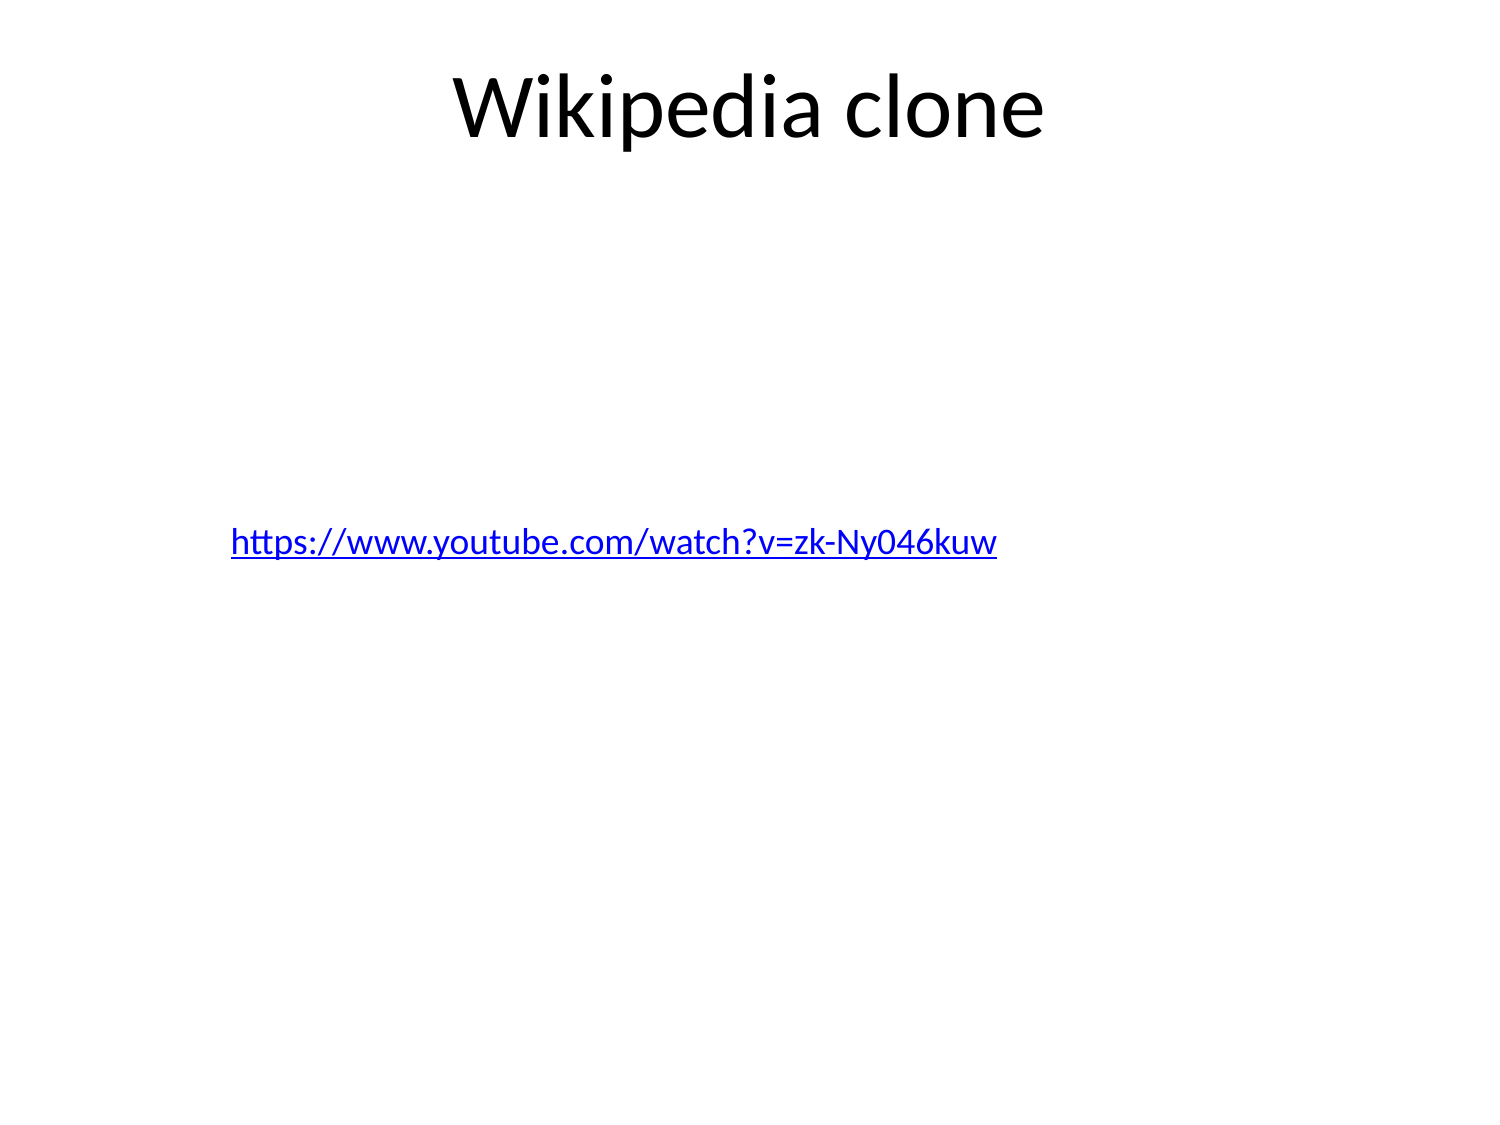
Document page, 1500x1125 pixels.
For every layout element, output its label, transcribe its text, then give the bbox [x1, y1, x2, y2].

text_box https://www.youtube.com/watch?v=zk-Ny046kuw [215, 509, 1294, 570]
title Wikipedia clone [75, 7, 1425, 195]
